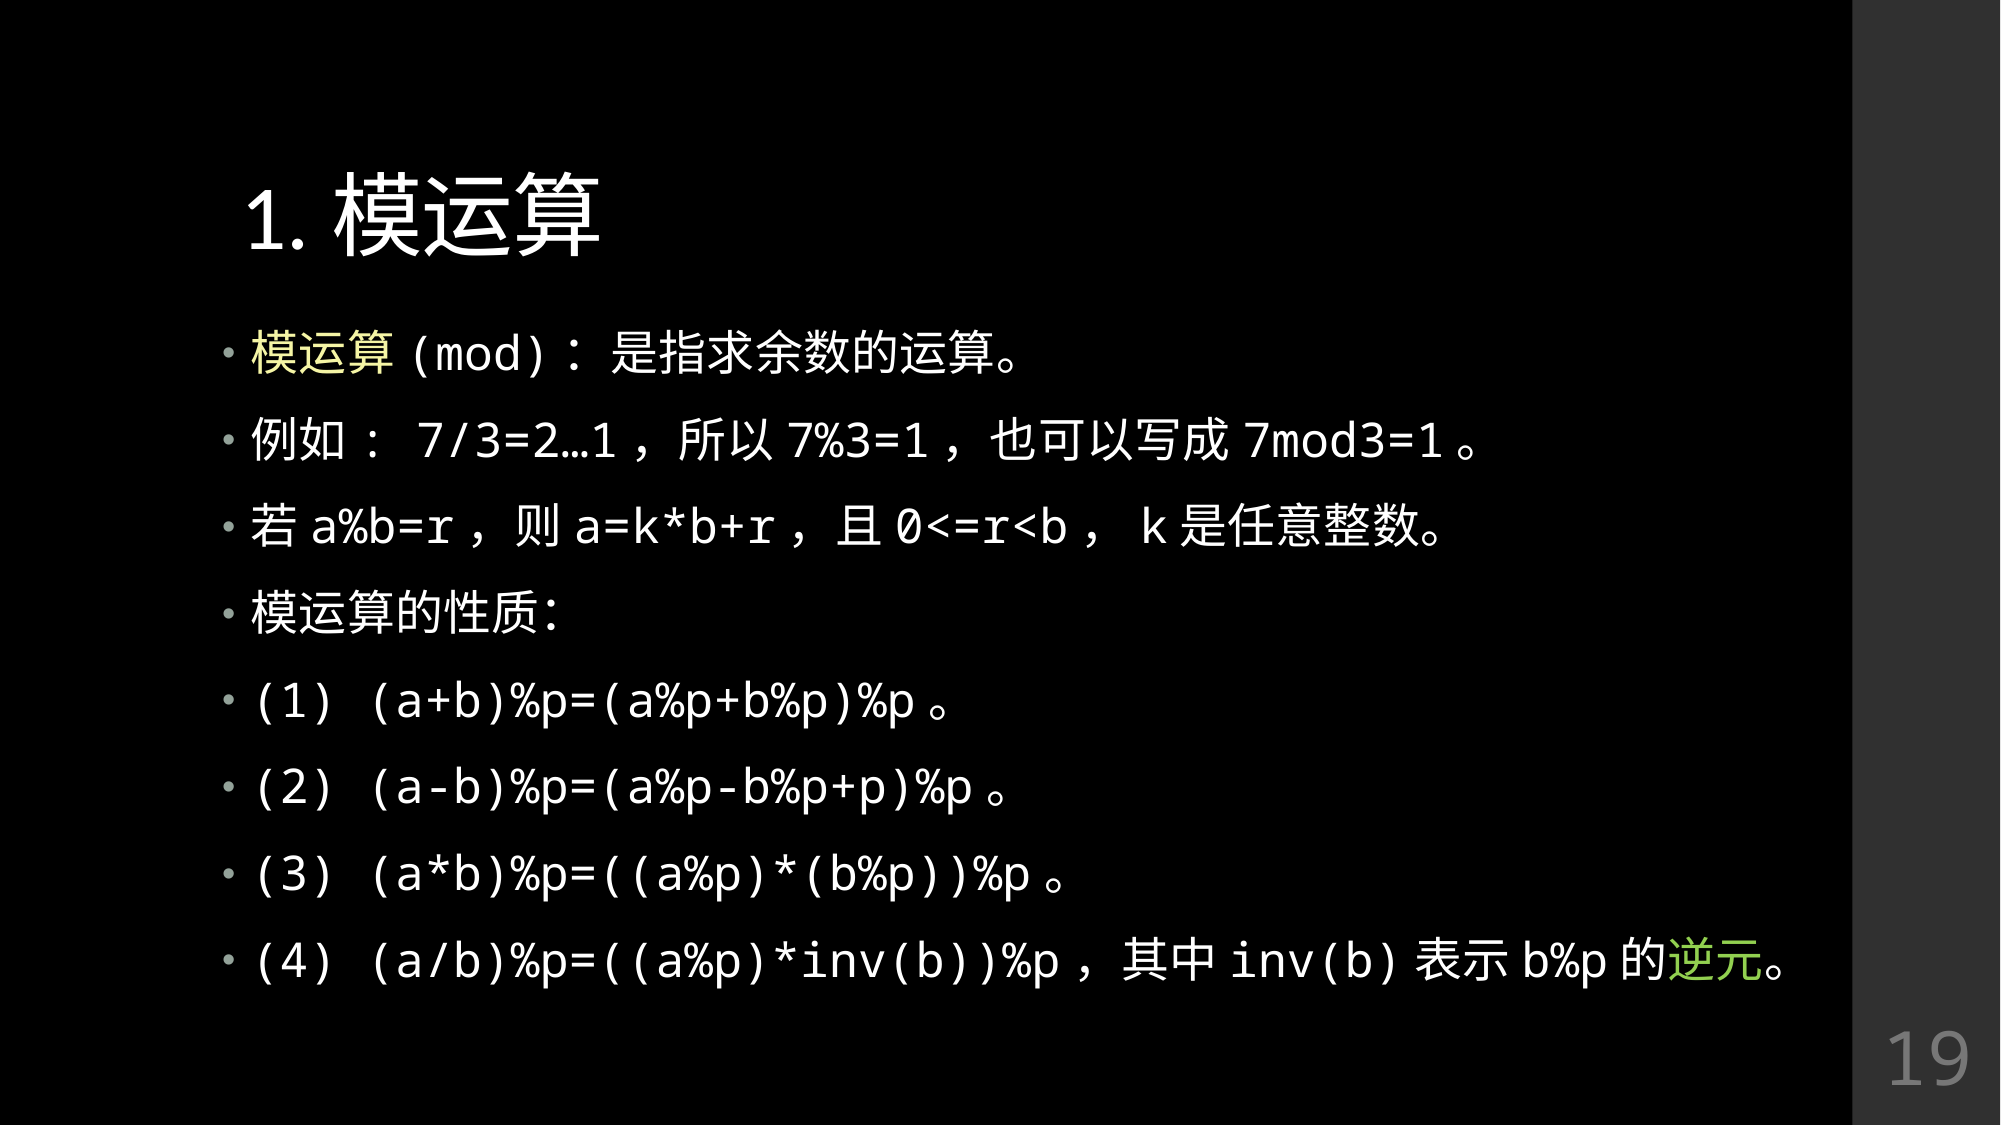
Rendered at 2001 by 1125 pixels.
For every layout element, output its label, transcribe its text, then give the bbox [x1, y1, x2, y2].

title 1.模运算 [225, 60, 1779, 278]
slide_number 19 [1852, 1012, 2000, 1110]
list 模运算(mod)：是指求余数的运算。 例如: 7/3=2…1，所以7%3=1，也可以写成7mod3=1。 若a%b=r，则a=k*b+r，且0<=r<b，k是任意整数。 模运算的性质： (1) (a+b)%p=(a%p+b%p)%p。 (2) (a-b)%p=(a%p-b%p+p)%p。 (3) (a*b)%p=((a%p)*(b%p))%p。 (4) (a/b)%p=((a%p)*inv(b))%p，其中inv(b)表示b%p的逆元。 [206, 319, 1797, 1034]
